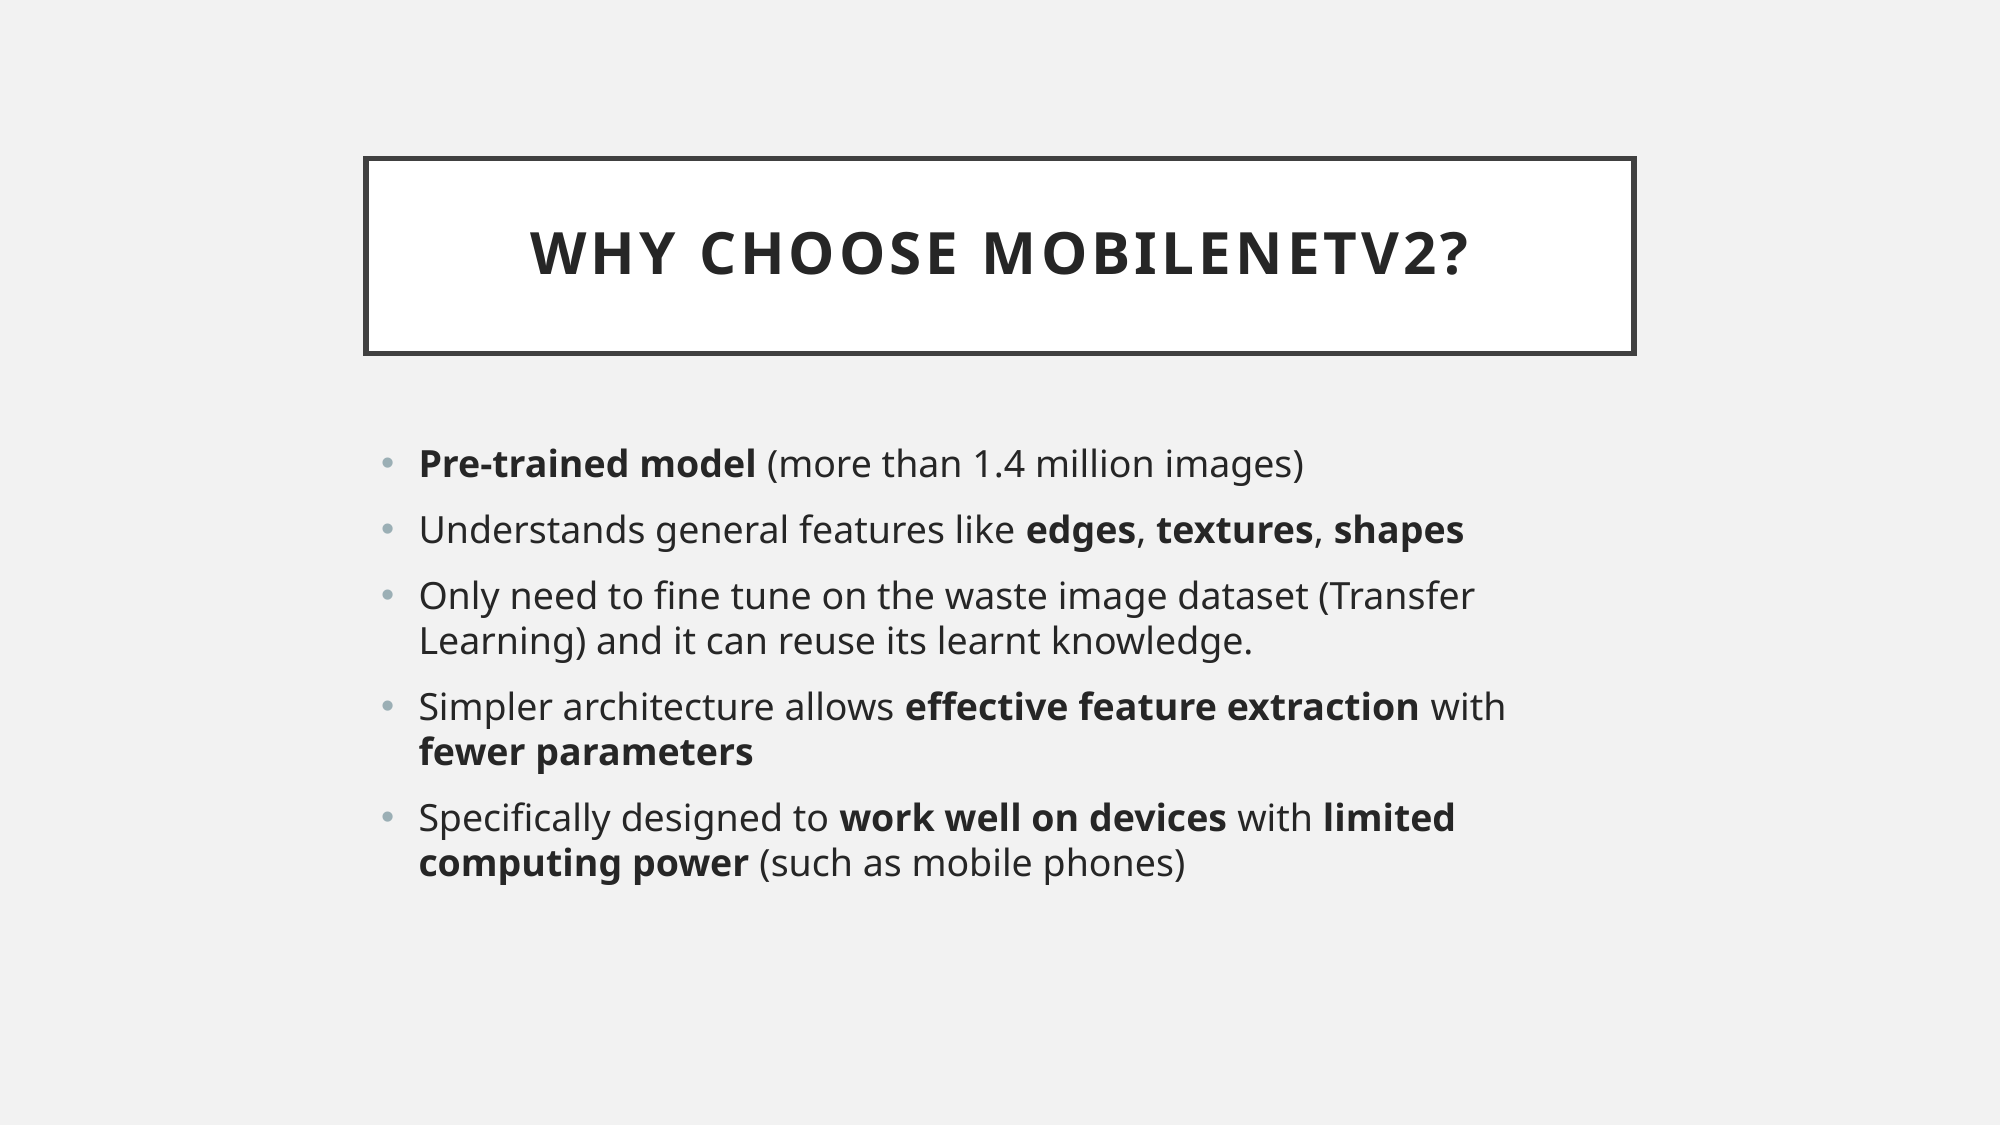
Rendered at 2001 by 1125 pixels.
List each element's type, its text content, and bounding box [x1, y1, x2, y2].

title Why choose MobileNetV2? [363, 156, 1637, 356]
list Pre-trained model (more than 1.4 million images) Understands general features like edges, textures, shapes Only need to fine tune on the waste image dataset (Transfer Learning) and it can reuse its learnt knowledge. Simpler architecture allows effective feature extraction with fewer parameters Specifically designed to work well on devices with limited computing power (such as mobile phones) [366, 432, 1634, 942]
